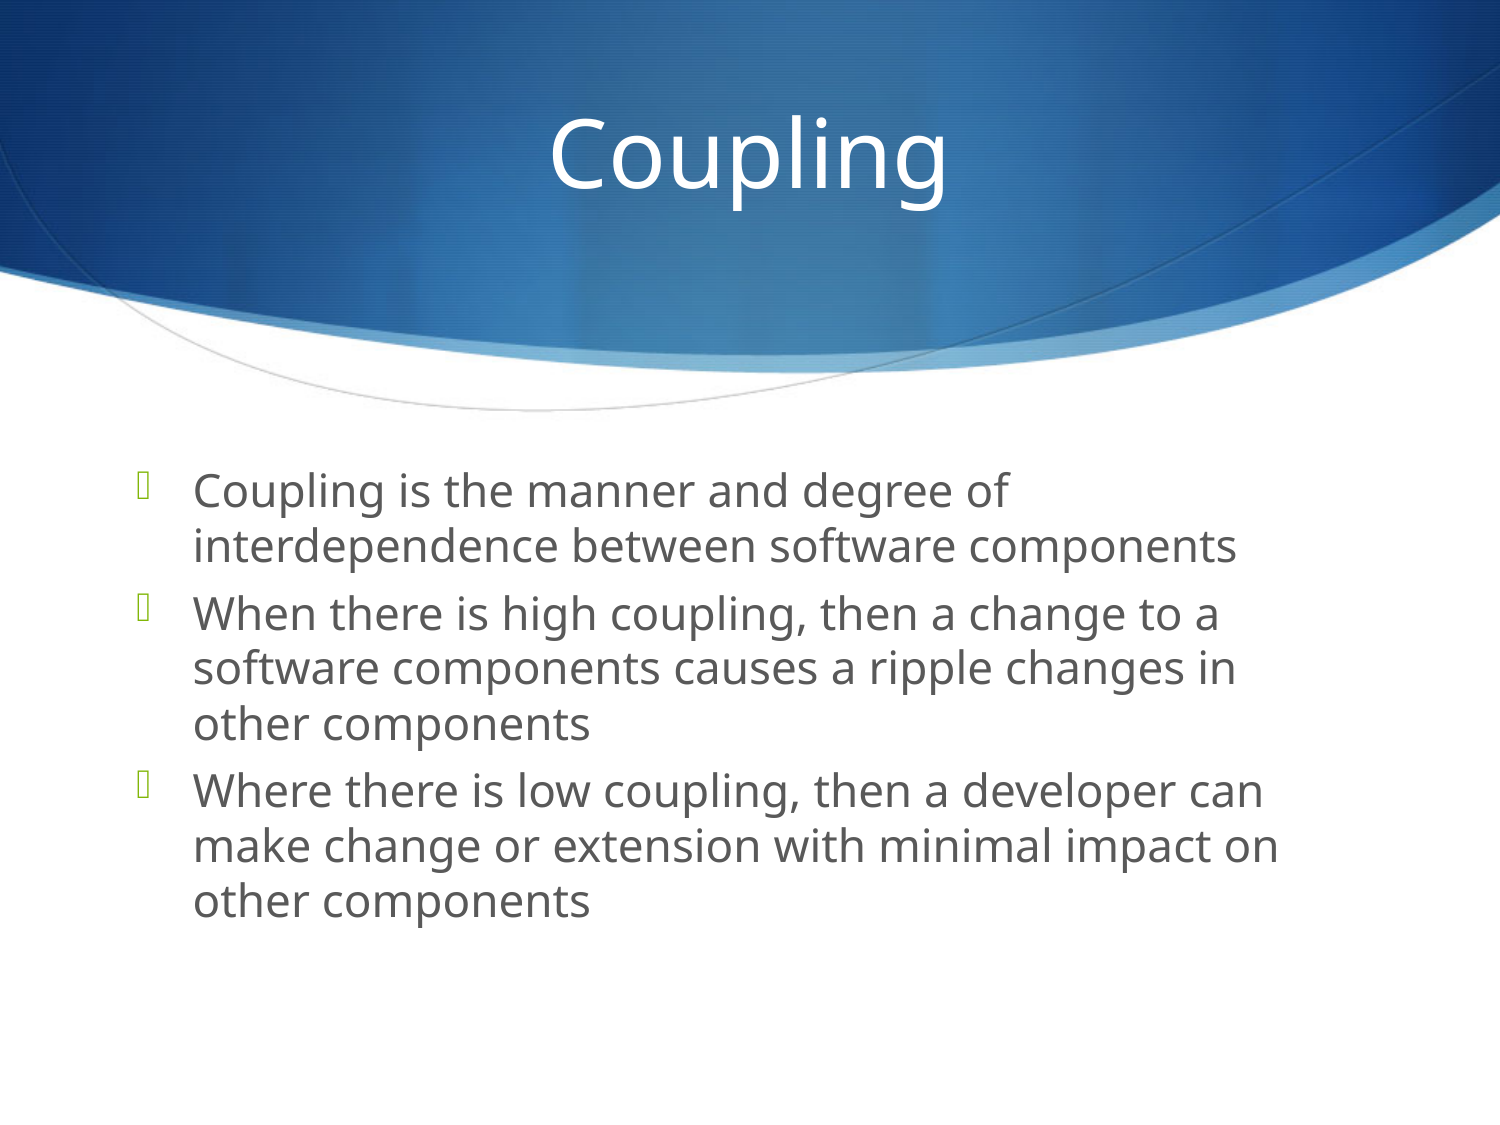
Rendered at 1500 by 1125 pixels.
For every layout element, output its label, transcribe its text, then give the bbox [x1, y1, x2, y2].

title Coupling [75, 56, 1425, 245]
list Coupling is the manner and degree of interdependence between software components When there is high coupling, then a change to a software components causes a ripple changes in other components Where there is low coupling, then a developer can make change or extension with minimal impact on other components [121, 454, 1379, 991]
picture [0, 0, 1500, 1125]
